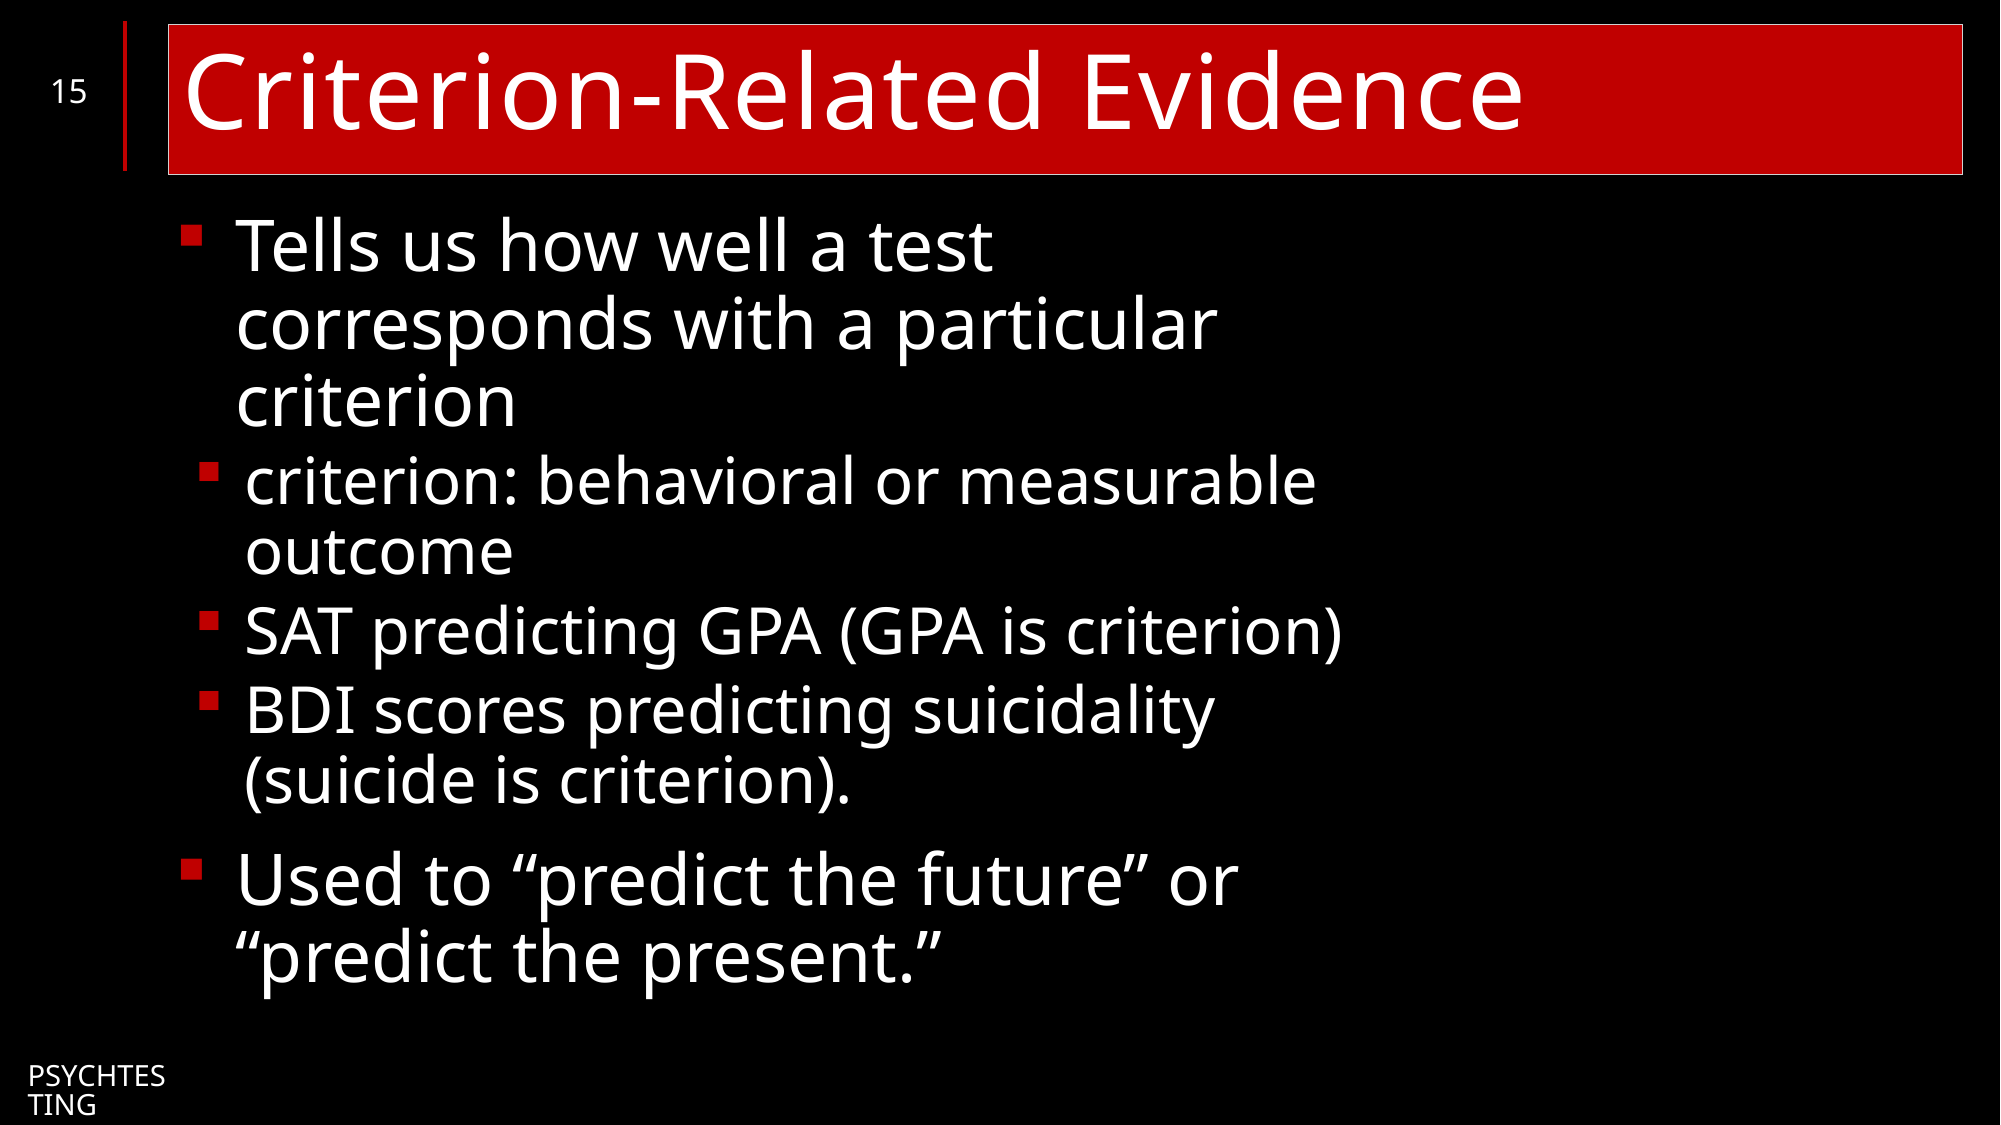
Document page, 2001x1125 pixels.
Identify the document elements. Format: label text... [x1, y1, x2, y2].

footer PsychTesting [12, 1050, 188, 1104]
slide_number 15 [24, 62, 113, 124]
list Tells us how well a test corresponds with a particular criterion criterion: behavioral or measurable outcome SAT predicting GPA (GPA is criterion) BDI scores predicting suicidality (suicide is criterion). Used to “predict the future” or “predict the present.” [168, 202, 1368, 1023]
title Criterion-Related Evidence [168, 24, 1963, 175]
